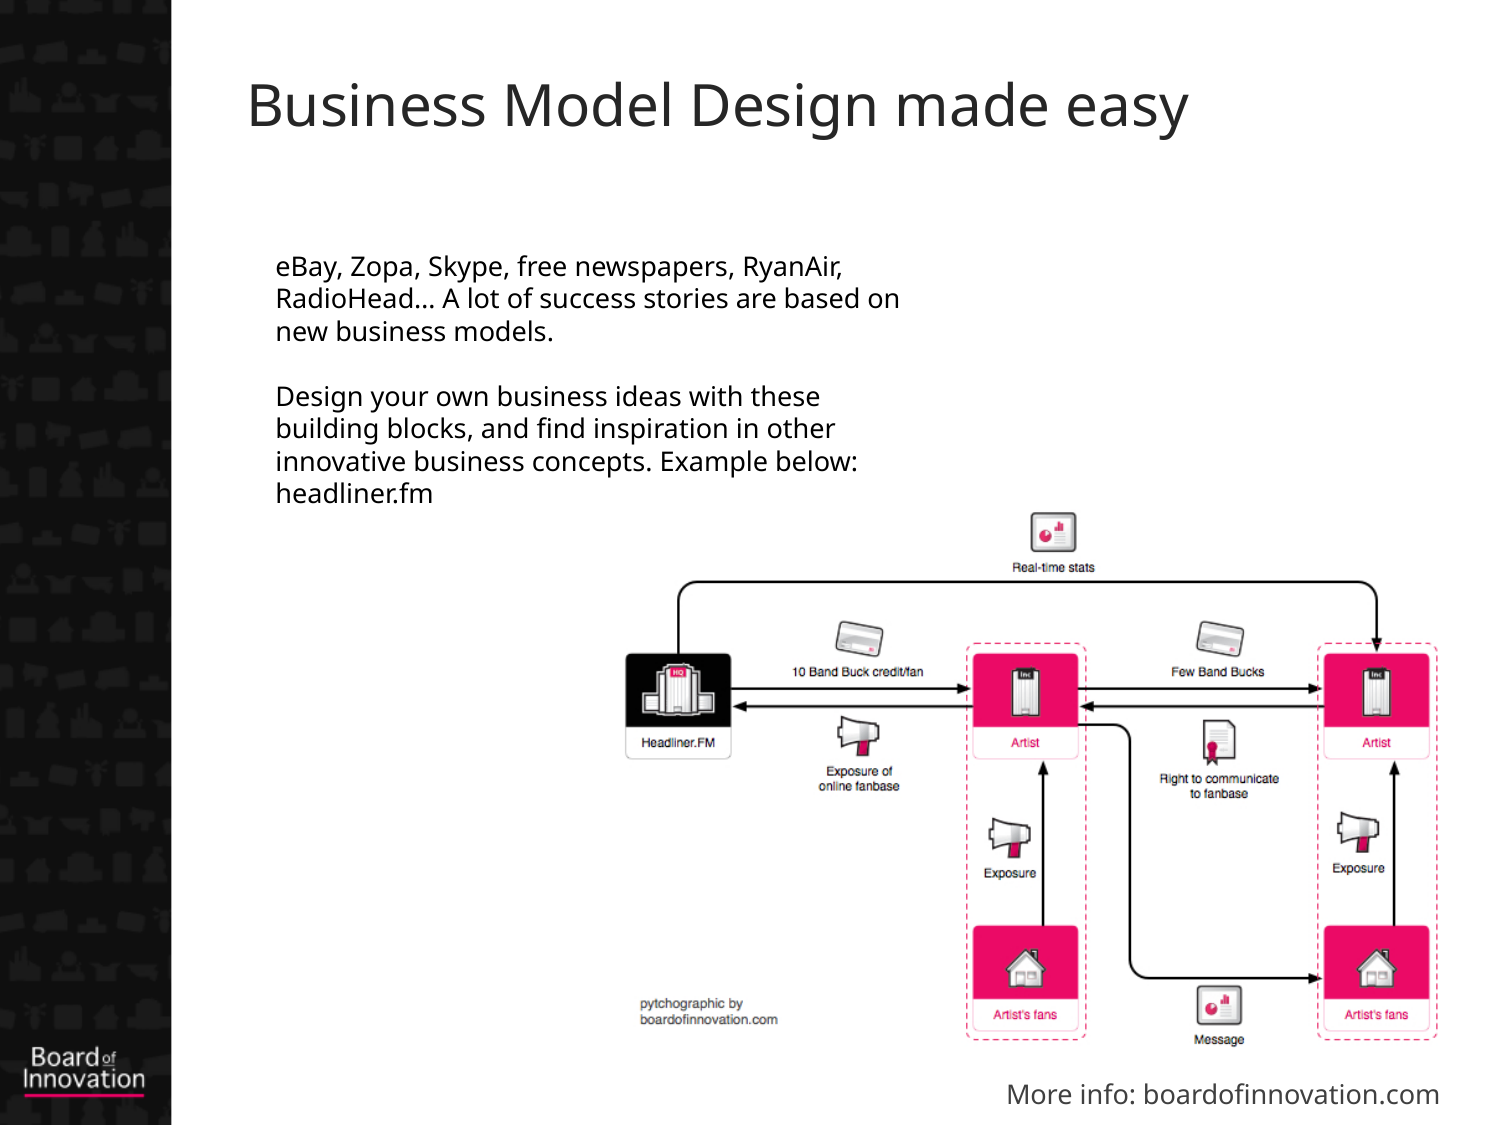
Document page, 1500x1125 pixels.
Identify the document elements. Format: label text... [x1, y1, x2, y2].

picture [613, 500, 1450, 1060]
title Business Model Design made easy [239, 52, 1448, 144]
text_box eBay, Zopa, Skype, free newspapers, RyanAir, RadioHead… A lot of success stories are based on new business models. Design your own business ideas with these building blocks, and find inspiration in other innovative business concepts. Example below: headliner.fm [275, 228, 919, 595]
picture [0, 0, 172, 1125]
